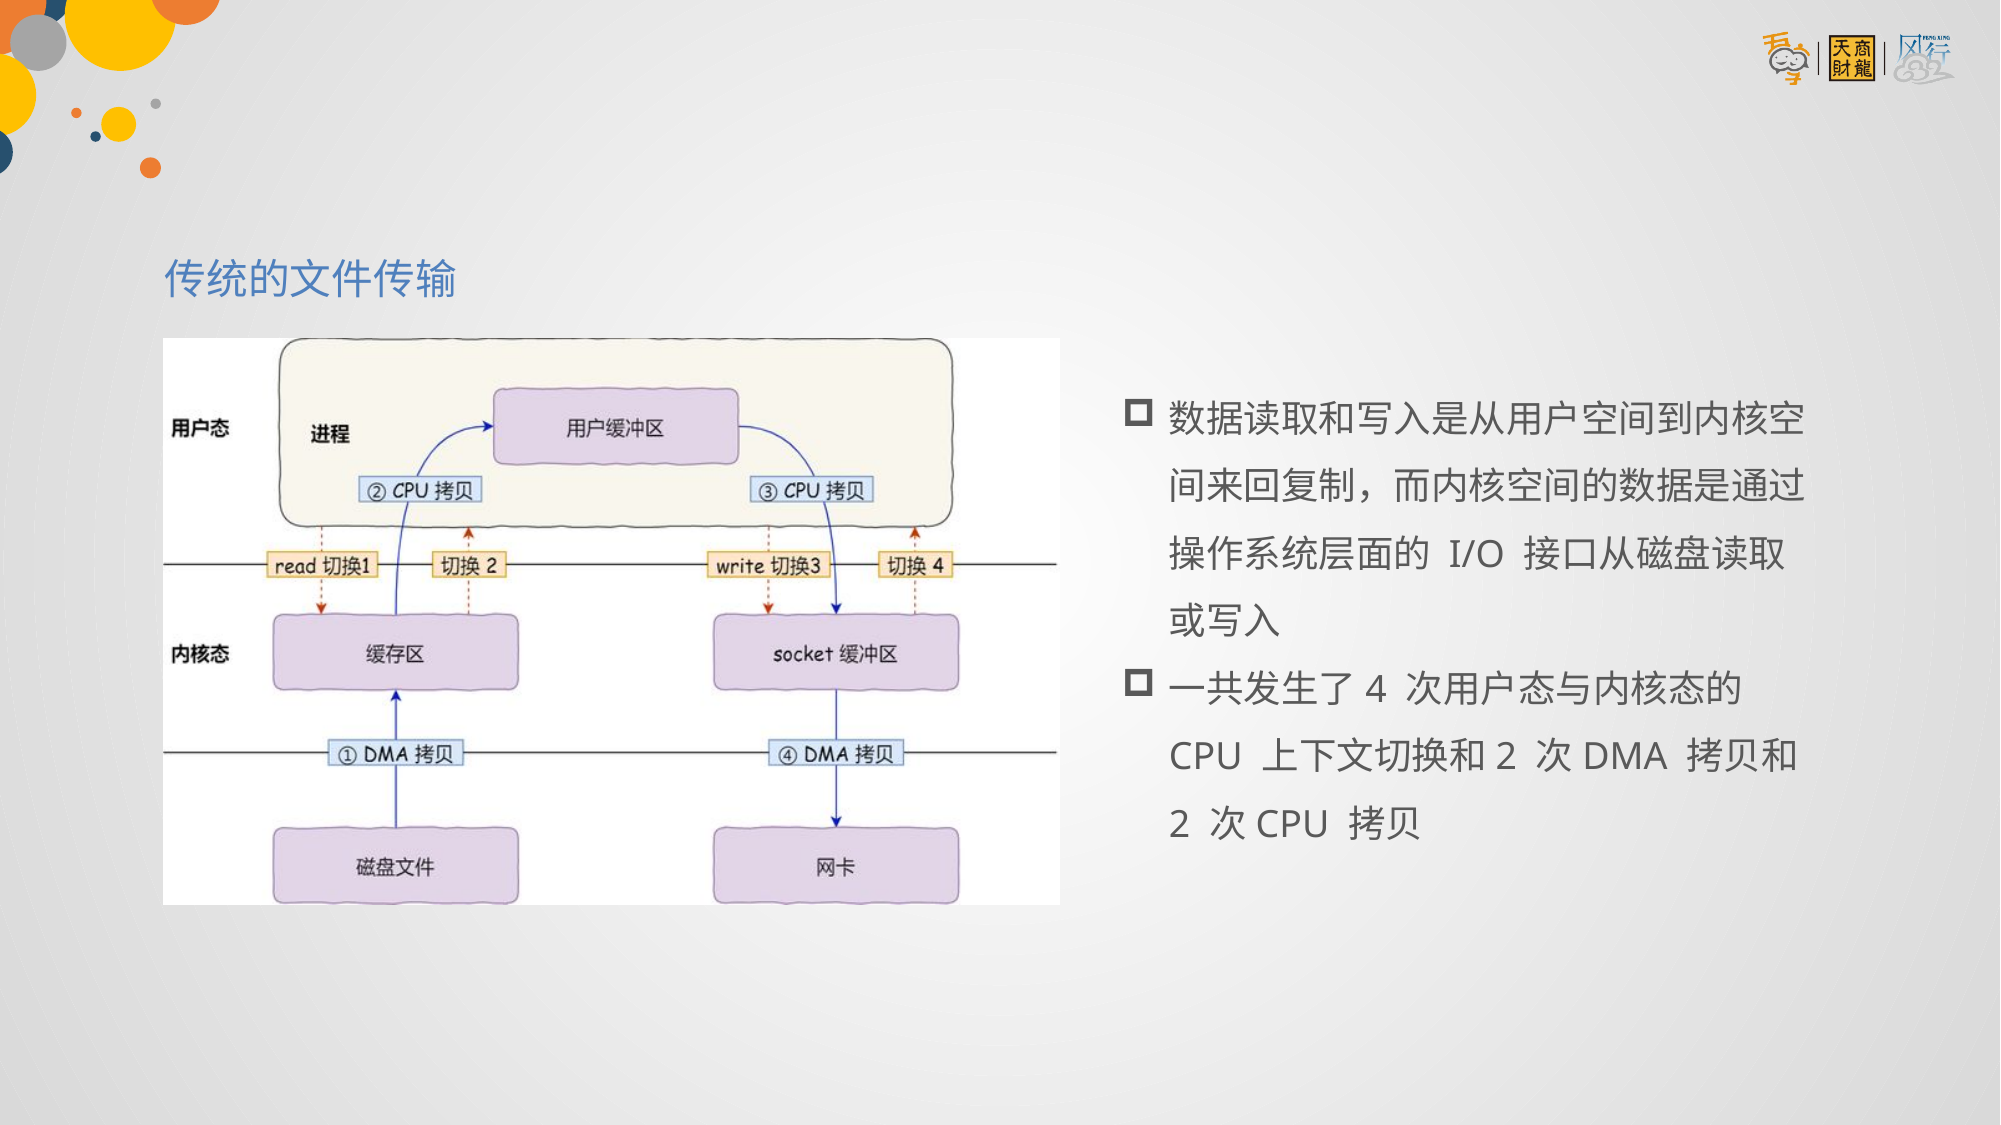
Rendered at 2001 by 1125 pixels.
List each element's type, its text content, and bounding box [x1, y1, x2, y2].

picture [1759, 26, 1959, 87]
picture [163, 338, 1060, 905]
text_box 传统的文件传输 [149, 220, 985, 311]
text_box 数据读取和写入是从用户空间到内核空间来回复制，而内核空间的数据是通过操作系统层面的 I/O 接口从磁盘读取或写入 一共发生了4 次用户态与内核态的CPU 上下文切换和2 次DMA 拷贝和2 次CPU 拷贝 [1107, 364, 1837, 853]
